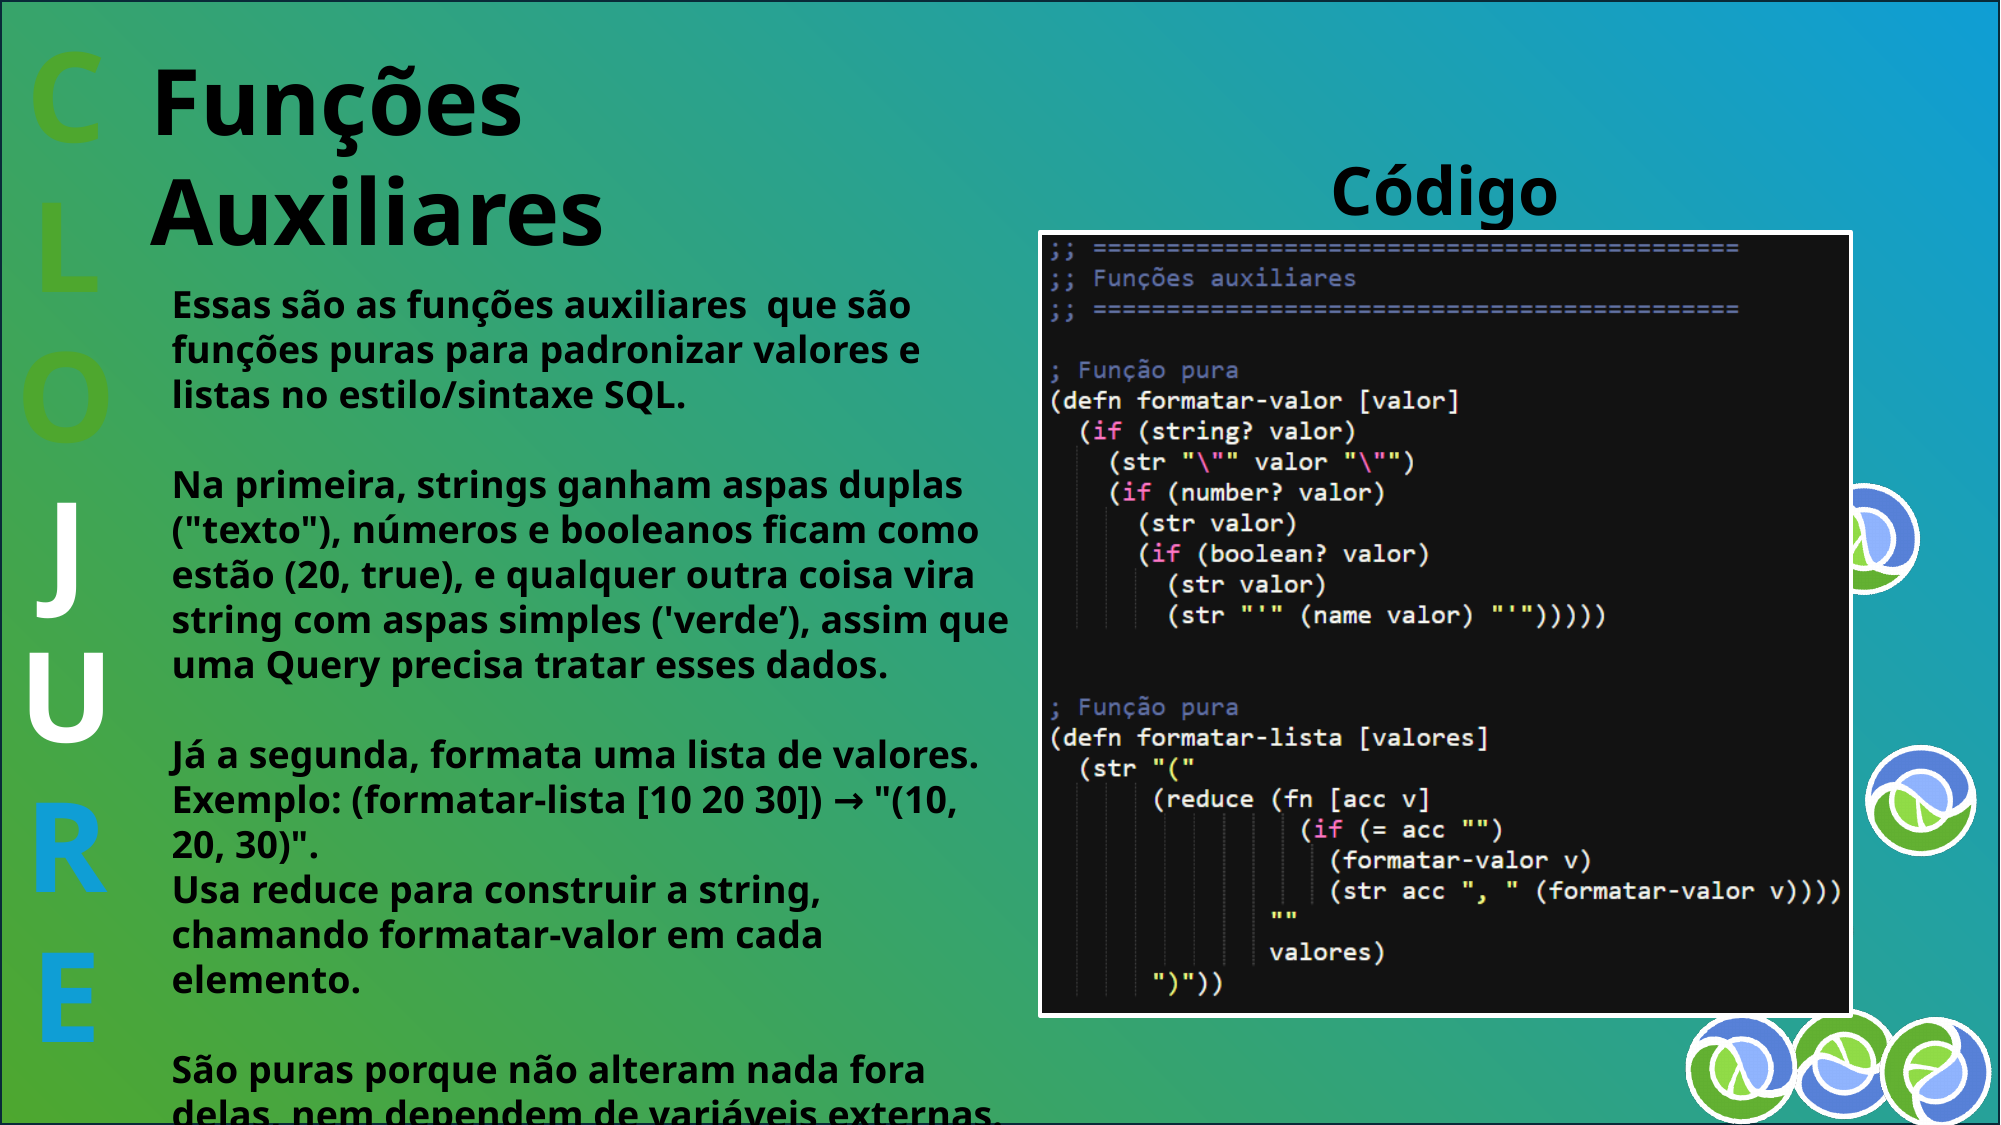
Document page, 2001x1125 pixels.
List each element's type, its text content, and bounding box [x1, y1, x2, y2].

text_box Funções Auxiliares [135, 36, 895, 272]
picture [1041, 234, 2000, 1125]
text_box Essas são as funções auxiliares que são funções puras para padronizar valores e listas no estilo/sintaxe SQL. Na primeira, strings ganham aspas duplas ("texto"), números e booleanos ficam como estão (20, true), e qualquer outra coisa vira string com aspas simples ('verde’), assim que uma Query precisa tratar esses dados. Já a segunda, formata uma lista de valores. Exemplo: (formatar-lista [10 20 30]) → "(10, 20, 30)". Usa reduce para construir a string, chamando formatar-valor em cada elemento. São puras porque não alteram nada fora delas, nem dependem de variáveis externas. [156, 274, 1037, 1125]
picture [1853, 725, 1997, 876]
text_box [0, 0, 2000, 1125]
text_box C L O J U R E [0, 10, 134, 1076]
text_box Código [1249, 141, 1642, 230]
